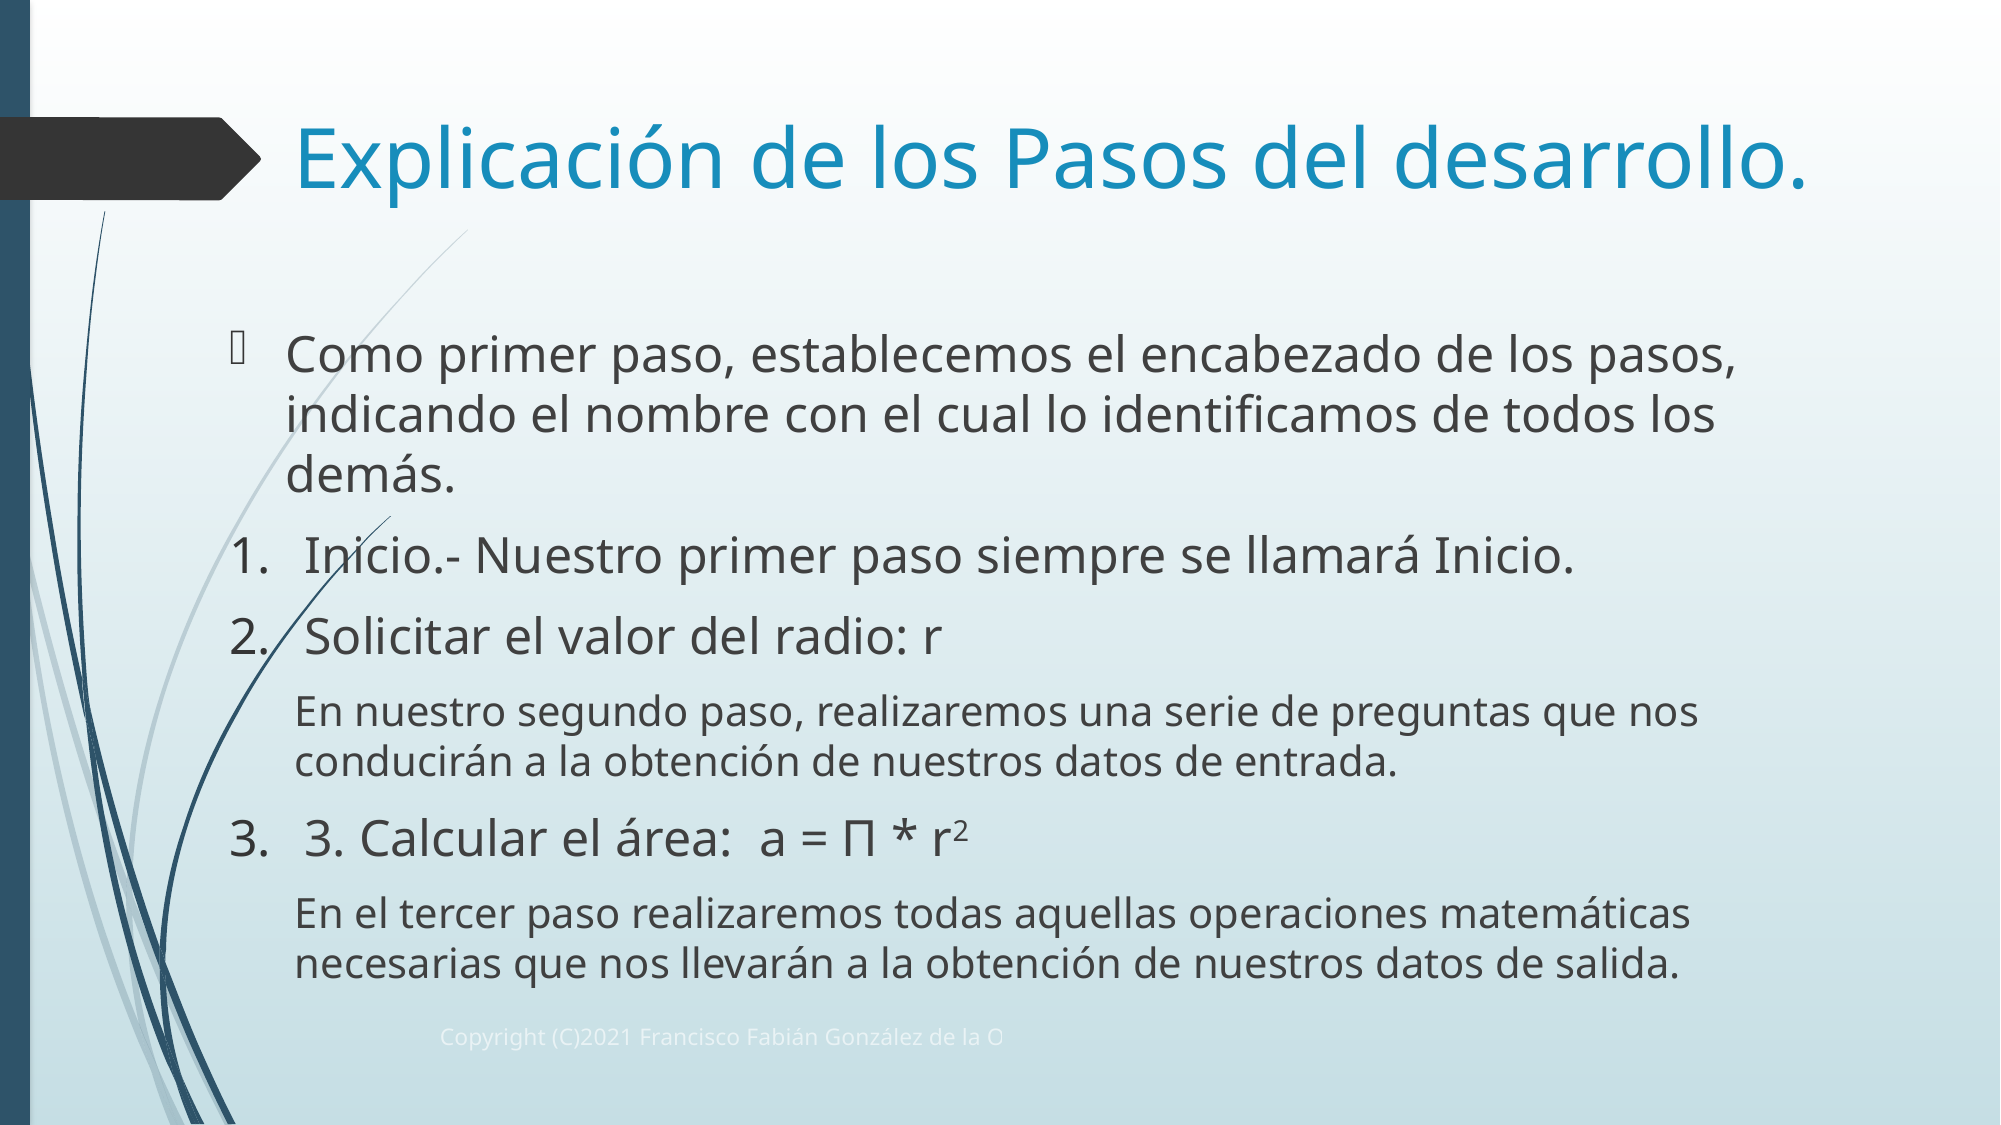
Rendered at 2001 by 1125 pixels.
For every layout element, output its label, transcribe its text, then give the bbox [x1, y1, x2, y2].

list Como primer paso, establecemos el encabezado de los pasos, indicando el nombre con el cual lo identificamos de todos los demás. Inicio.- Nuestro primer paso siempre se llamará Inicio. Solicitar el valor del radio: r En nuestro segundo paso, realizaremos una serie de preguntas que nos conducirán a la obtención de nuestros datos de entrada. 3. Calcular el área: a = Π * r2 En el tercer paso realizaremos todas aquellas operaciones matemáticas necesarias que nos llevarán a la obtención de nuestros datos de salida. [214, 315, 1786, 1093]
title Explicación de los Pasos del desarrollo. [278, 98, 1949, 227]
footer Copyright (C)2021 Francisco Fabián González de la O [424, 1006, 1675, 1067]
